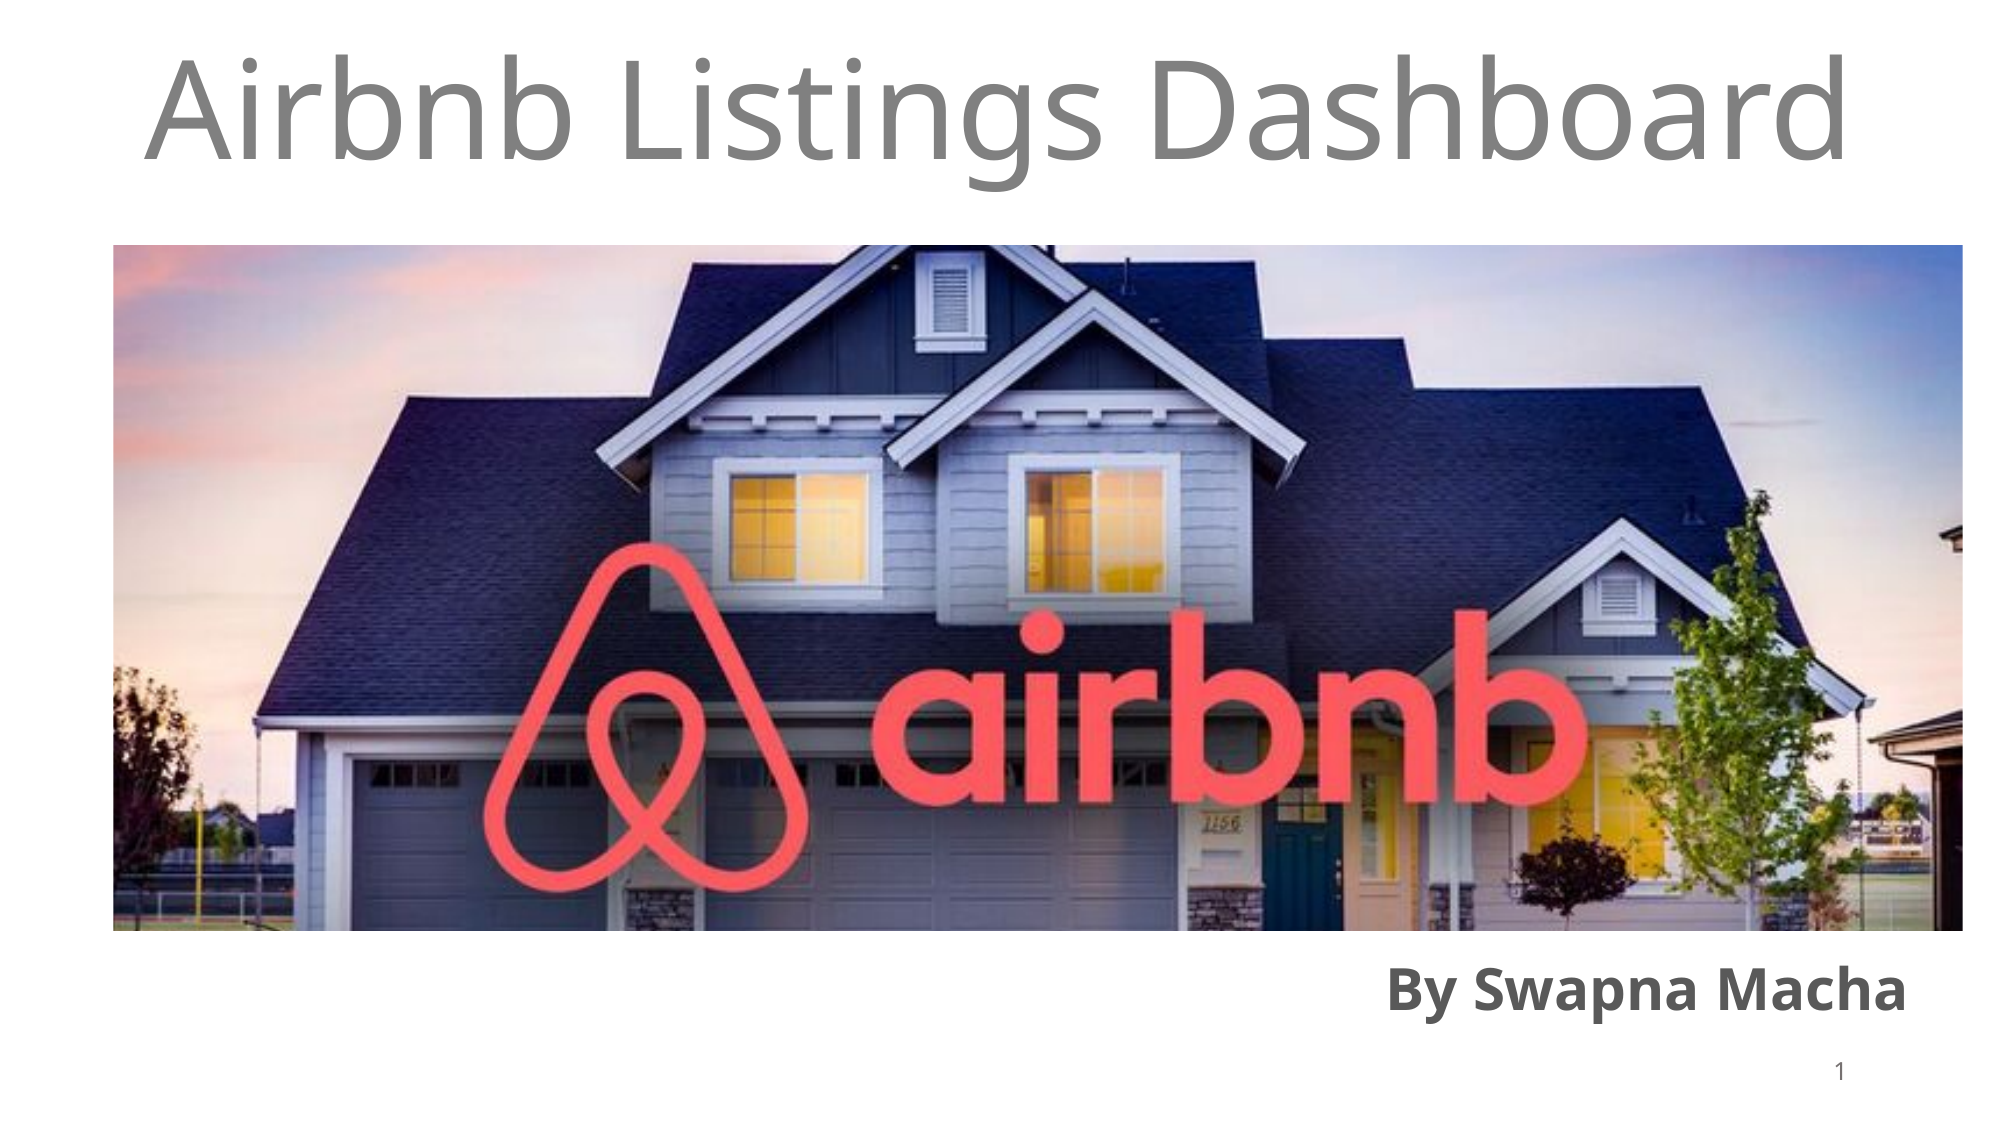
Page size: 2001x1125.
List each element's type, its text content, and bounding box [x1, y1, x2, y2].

title Airbnb Listings Dashboard [92, 22, 1908, 208]
picture [113, 245, 1963, 931]
slide_number 1 [1412, 1043, 1863, 1103]
text_box By Swapna Macha [1370, 963, 2000, 1043]
